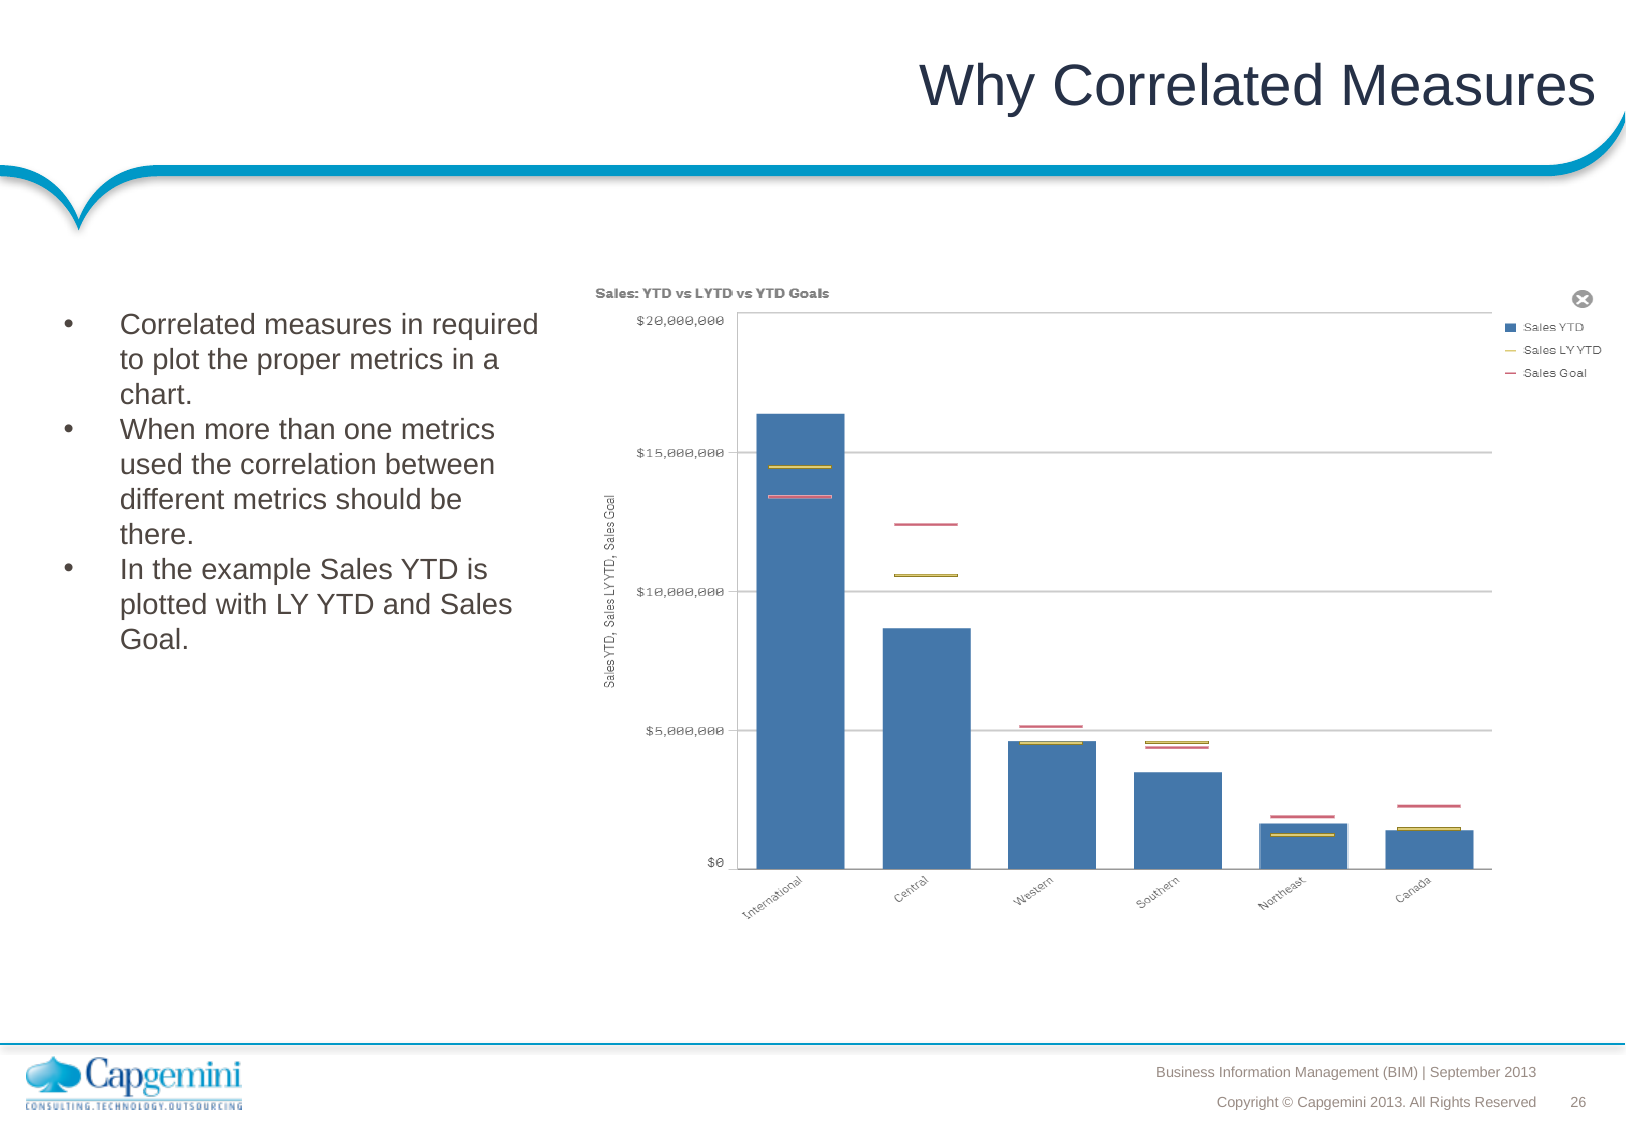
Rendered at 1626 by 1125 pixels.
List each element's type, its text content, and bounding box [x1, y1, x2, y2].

title Why Correlated Measures [0, 0, 1625, 165]
picture [585, 282, 1612, 944]
picture [26, 1056, 242, 1110]
text_box Correlated measures in required to plot the proper metrics in a chart. When more than one metrics used the correlation between different metrics should be there. In the example Sales YTD is plotted with LY YTD and Sales Goal. [48, 298, 560, 663]
